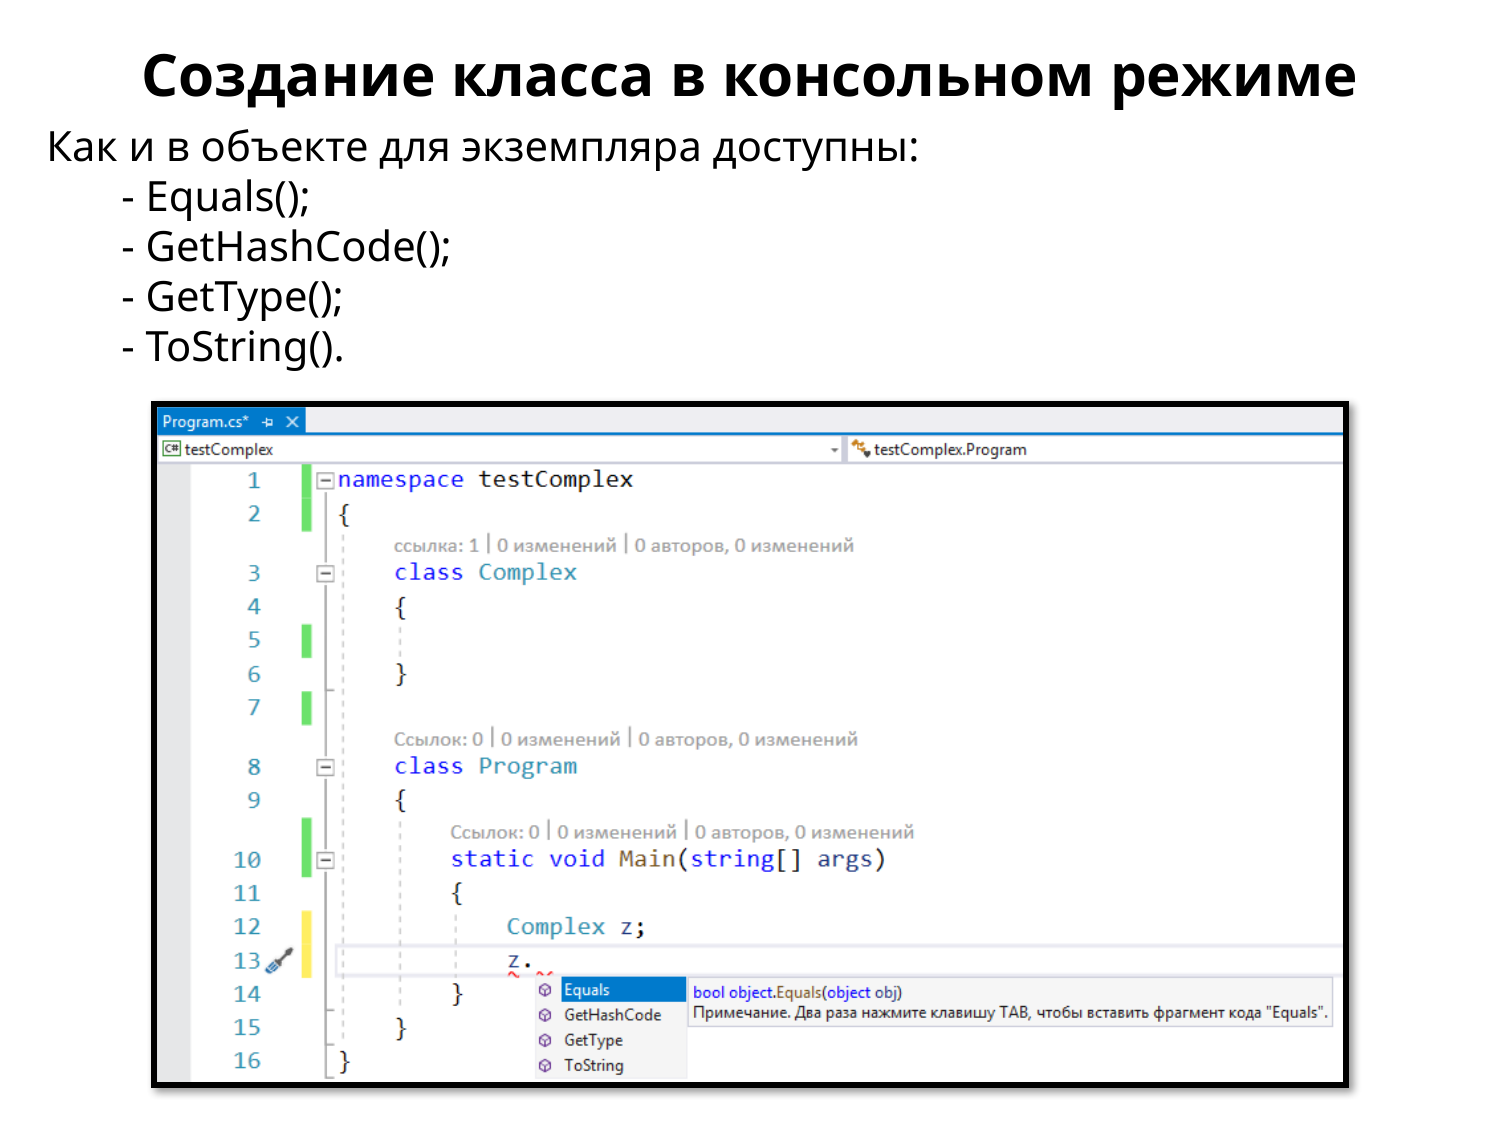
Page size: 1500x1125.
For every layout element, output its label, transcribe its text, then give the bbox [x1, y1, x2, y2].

picture [156, 406, 1344, 1083]
text_box Создание класса в консольном режиме [17, 30, 1483, 116]
text_box Как и в объекте для экземпляра доступны: - Equals(); - GetHashCode(); - GetType(); - ToString(). [31, 112, 1450, 428]
